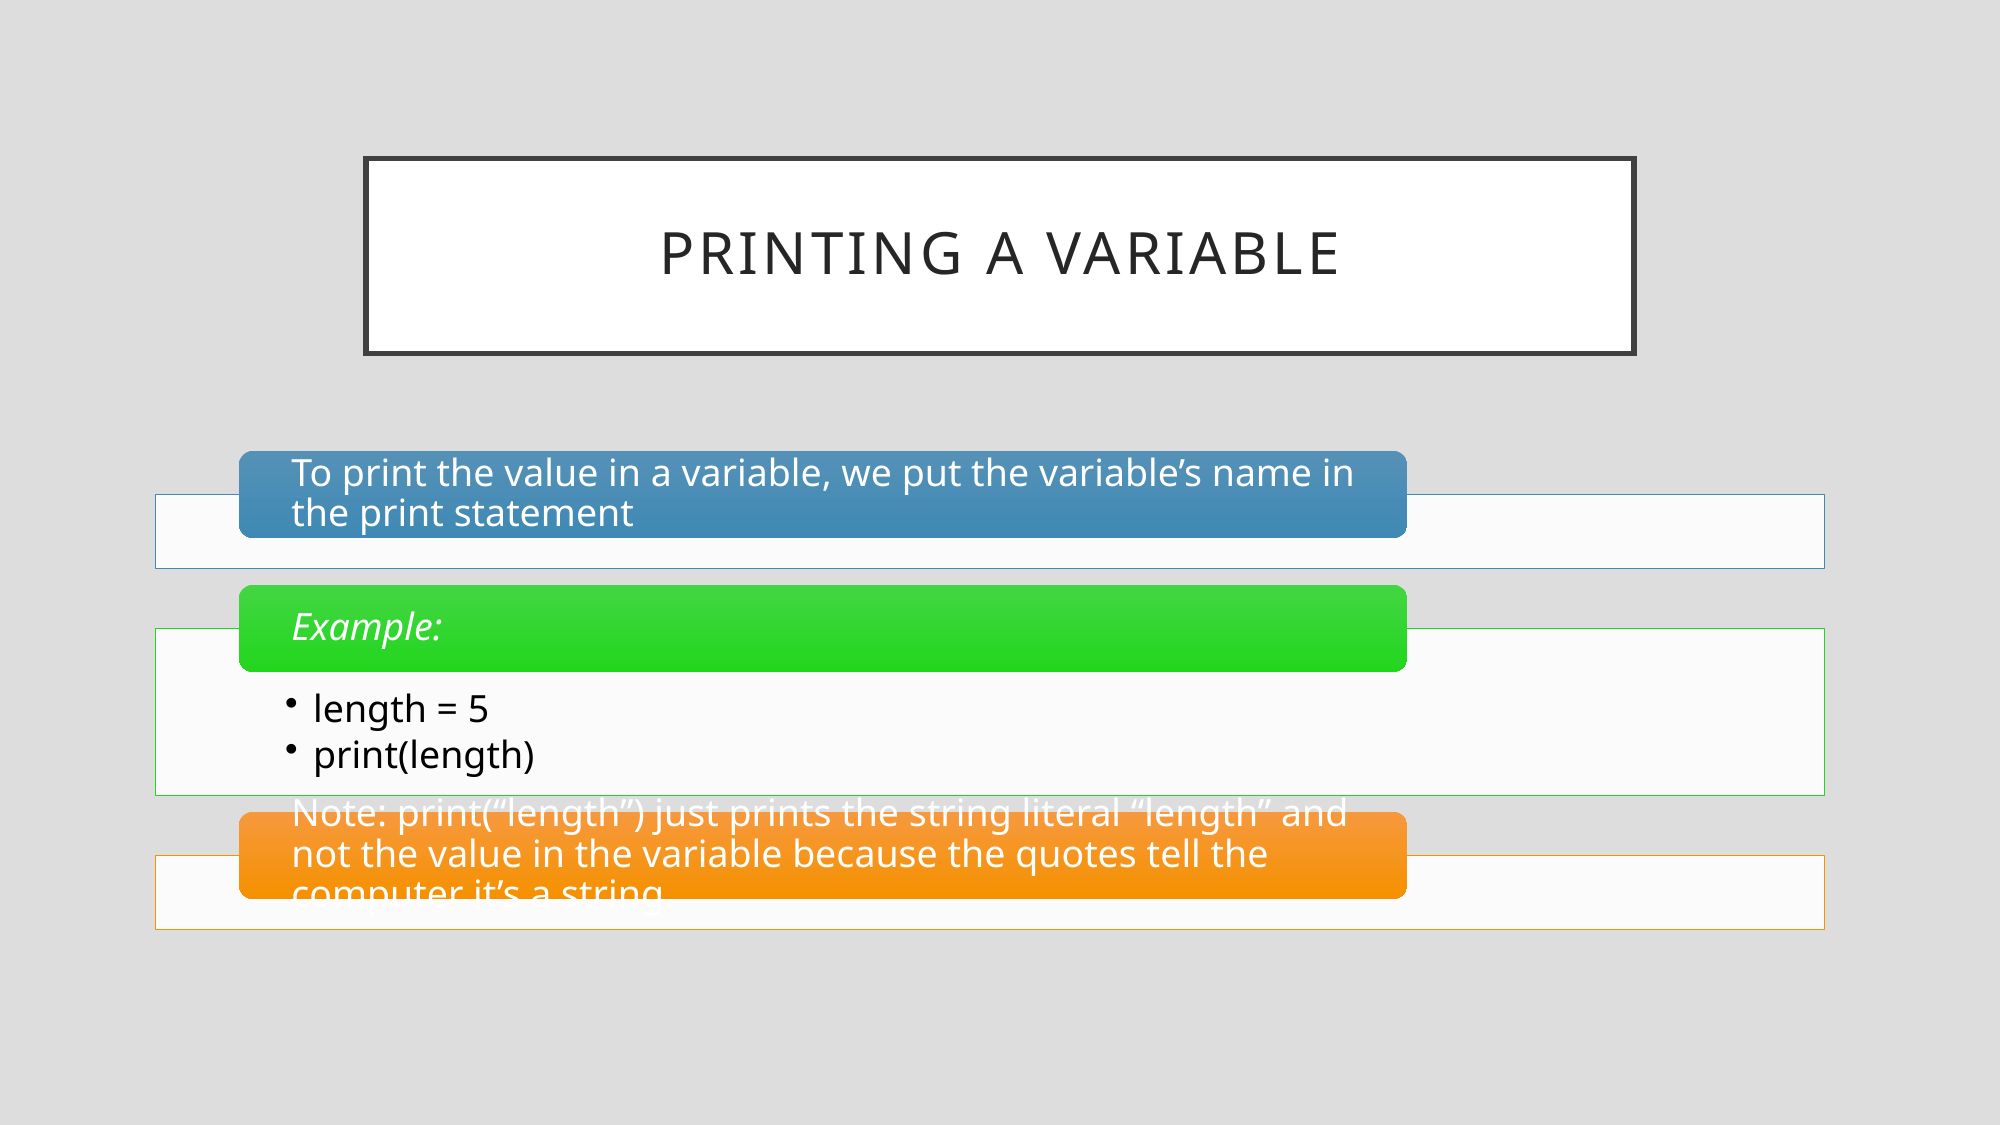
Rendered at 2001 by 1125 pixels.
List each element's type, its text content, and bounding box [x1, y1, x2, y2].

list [155, 432, 1825, 948]
title Printing a Variable [363, 156, 1637, 356]
